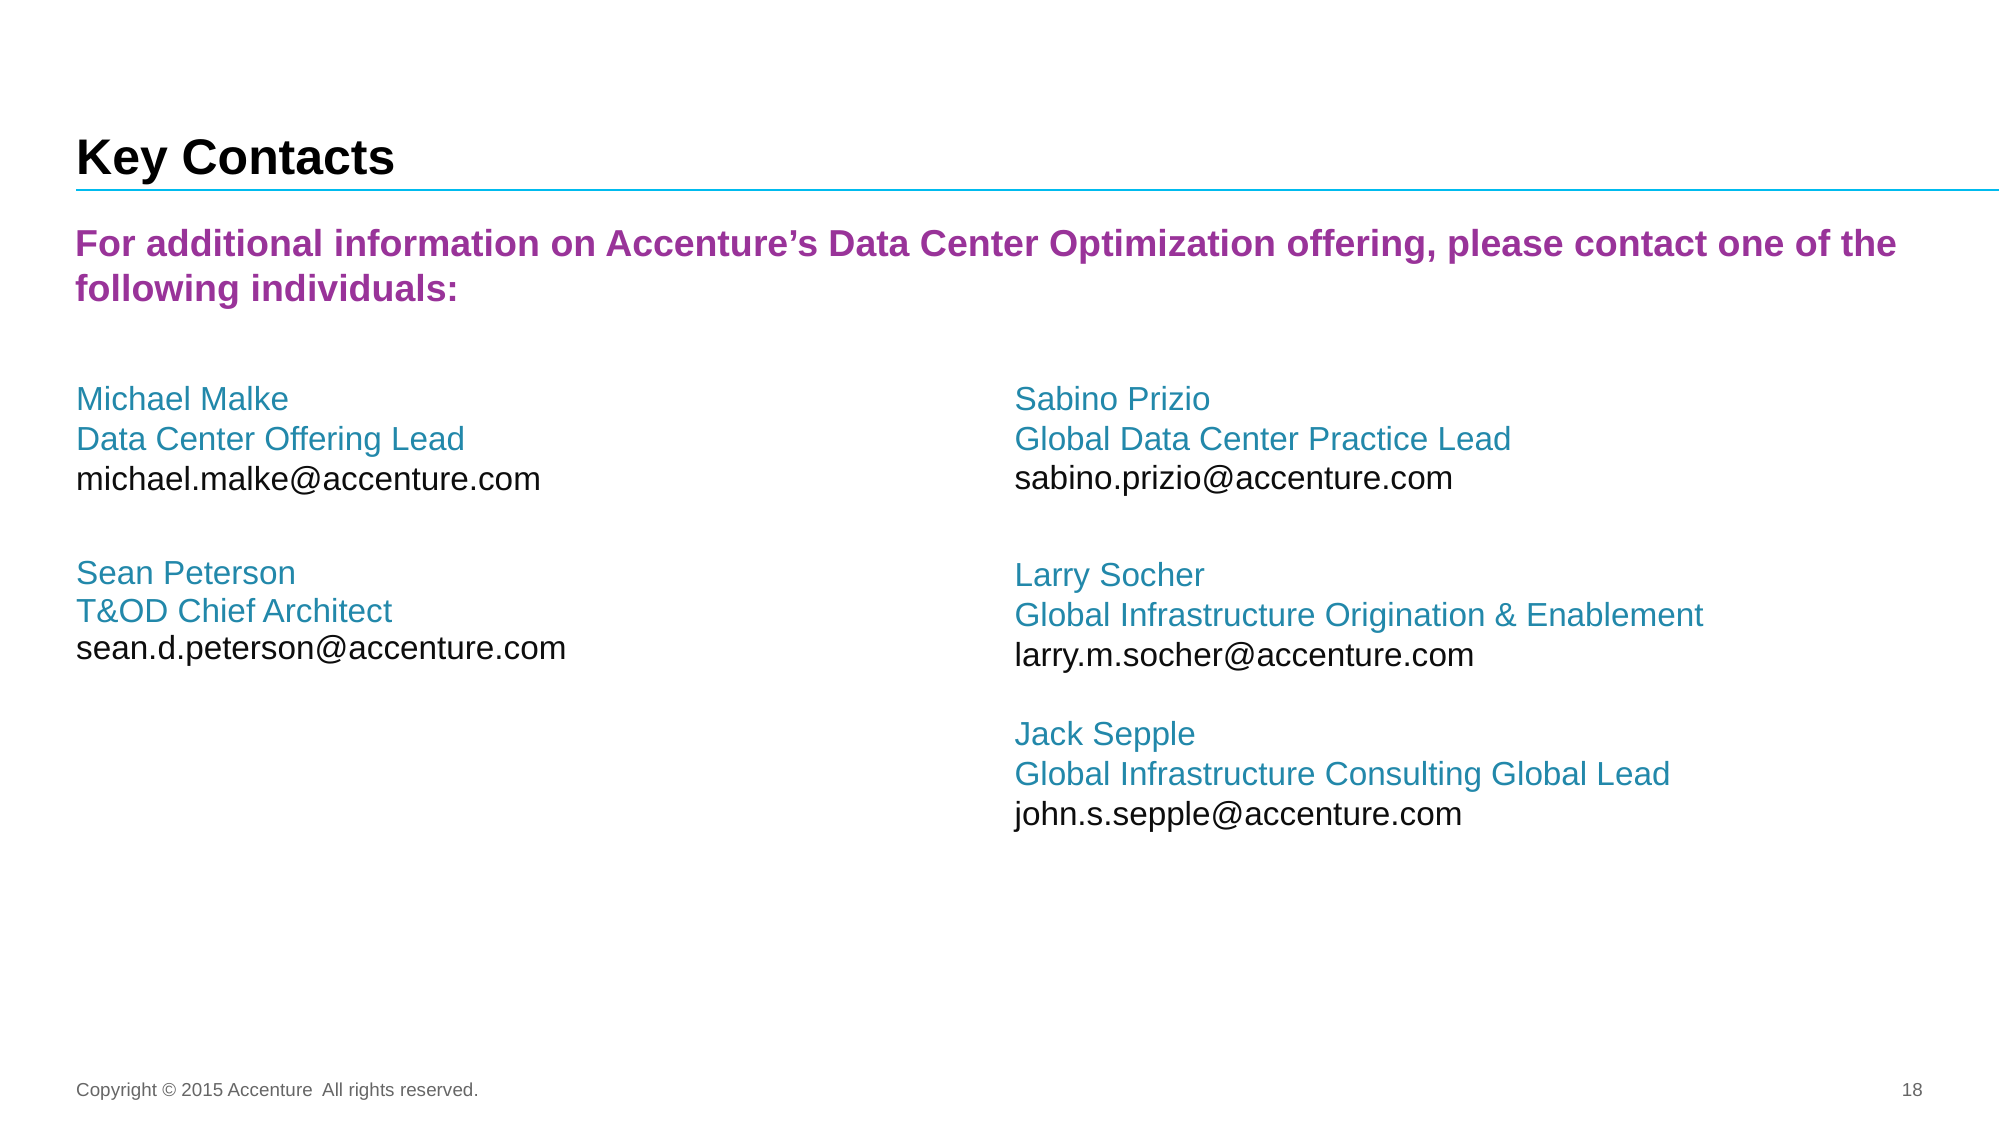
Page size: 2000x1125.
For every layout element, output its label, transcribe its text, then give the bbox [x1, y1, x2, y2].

text_box Sabino Prizio Global Data Center Practice Lead sabino.prizio@accenture.com Larry Socher Global Infrastructure Origination & Enablement larry.m.socher@accenture.com Jack Sepple Global Infrastructure Consulting Global Lead john.s.sepple@accenture.com [1014, 377, 1839, 871]
footer Copyright © 2015 Accenture All rights reserved. [76, 1078, 965, 1100]
text_box Michael Malke Data Center Offering Lead michael.malke@accenture.com Sean Peterson T&OD Chief Architect sean.d.peterson@accenture.com [76, 377, 854, 848]
slide_number 18 [1803, 1078, 1923, 1100]
text_box For additional information on Accenture’s Data Center Optimization offering, please contact one of the following individuals: [75, 208, 1924, 274]
title Key Contacts [76, 20, 1923, 185]
